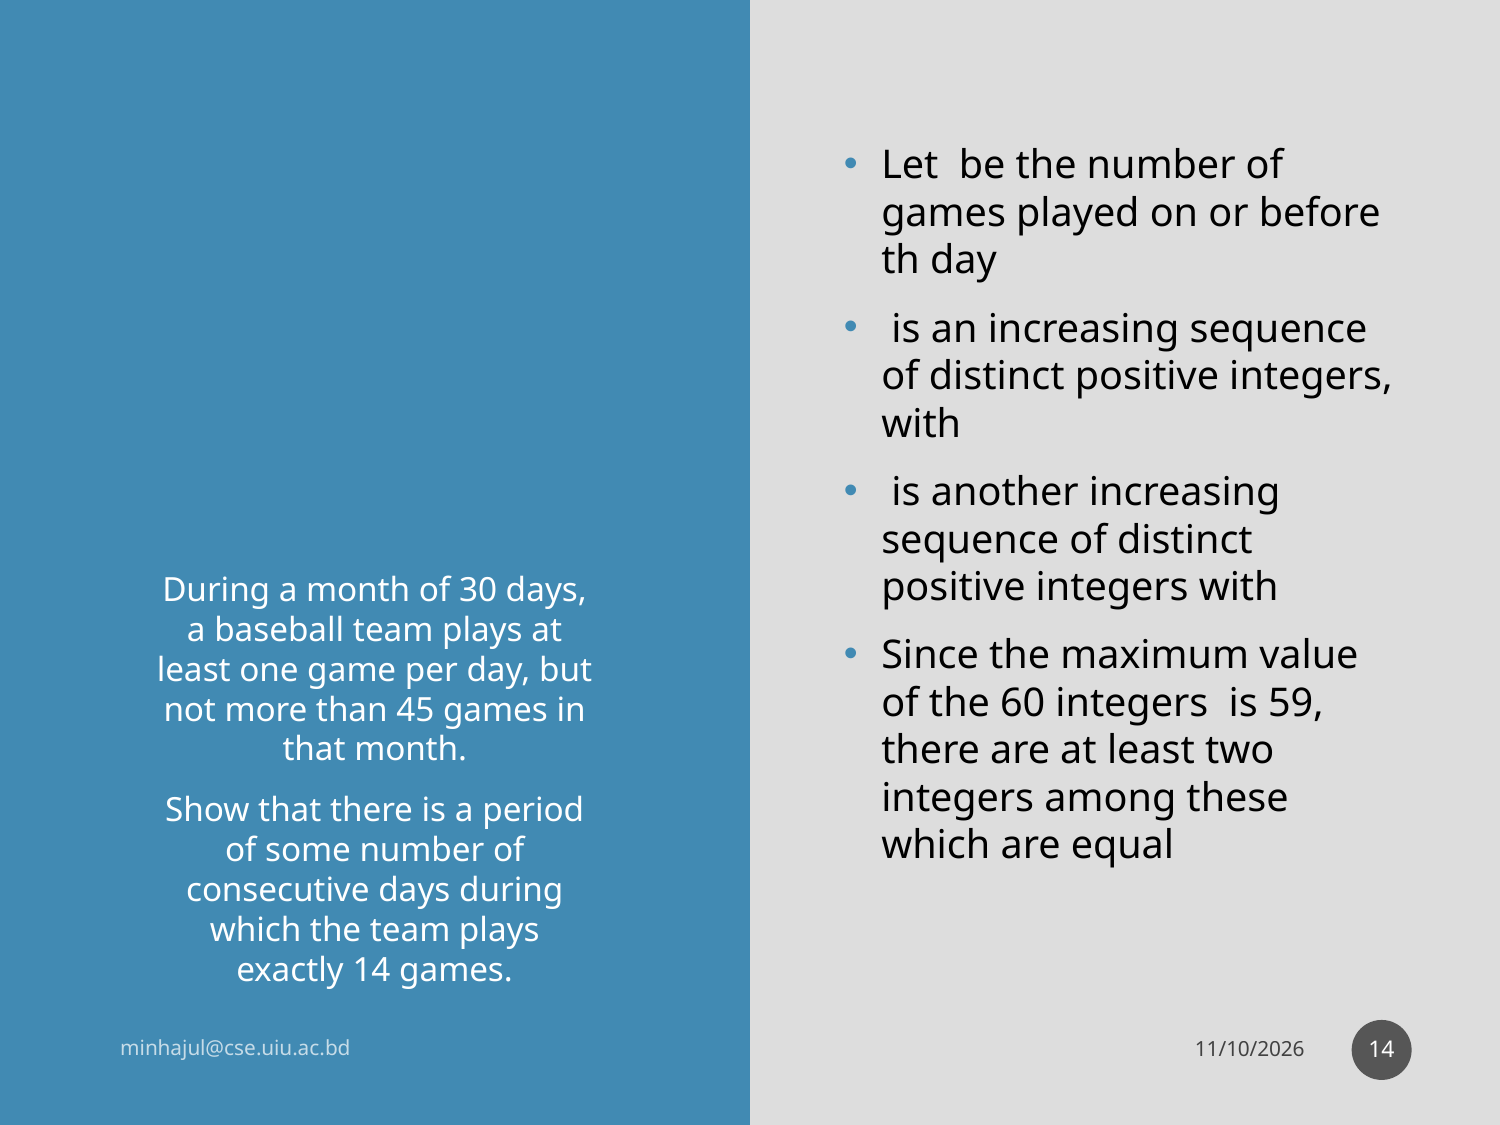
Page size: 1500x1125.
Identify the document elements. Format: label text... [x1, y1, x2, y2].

footer minhajul@cse.uiu.ac.bd [105, 1023, 730, 1076]
list During a month of 30 days, a baseball team plays at least one game per day, but not more than 45 games in that month. Show that there is a period of some number of consecutive days during which the team plays exactly 14 games. [141, 560, 609, 943]
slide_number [980, 1023, 1320, 1077]
slide_number 14 [1351, 1019, 1412, 1080]
